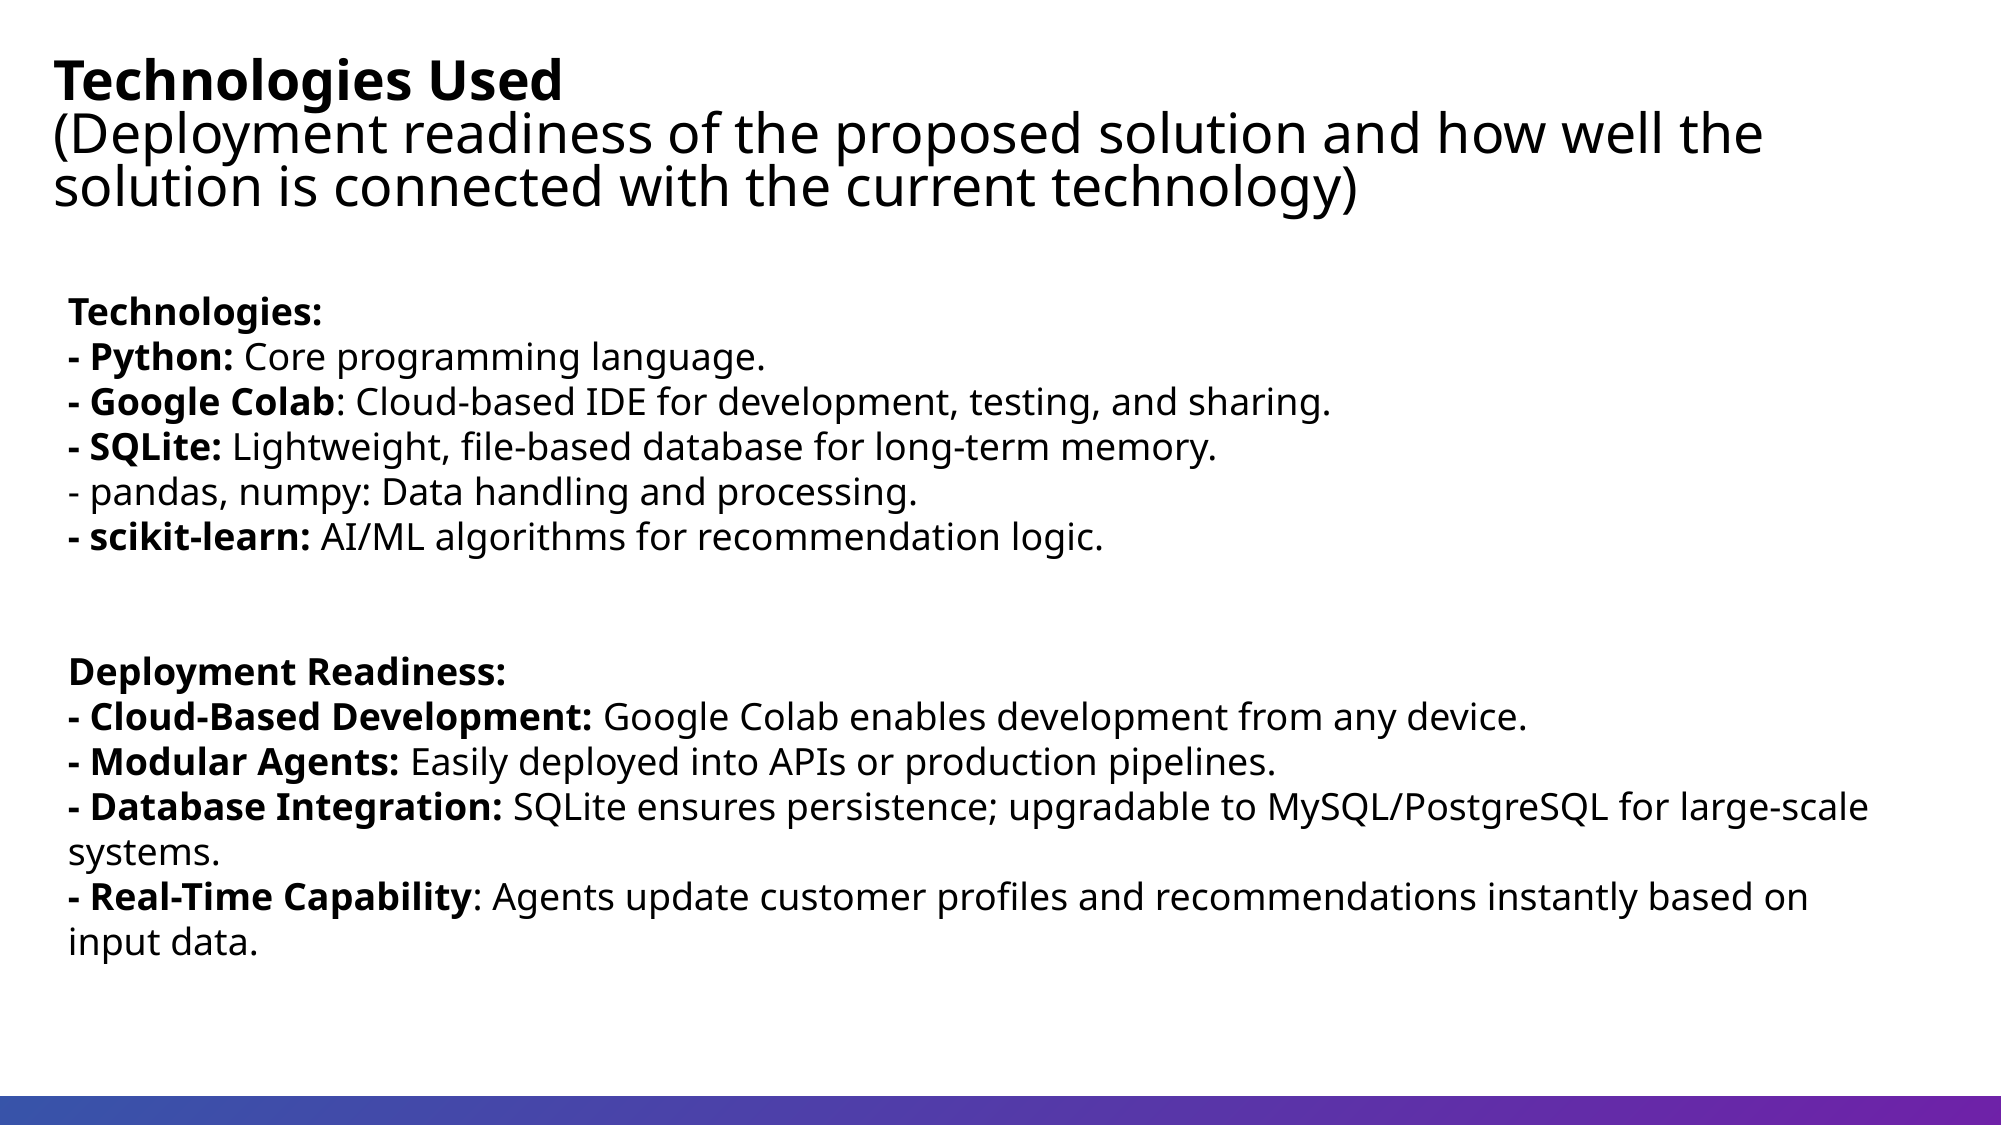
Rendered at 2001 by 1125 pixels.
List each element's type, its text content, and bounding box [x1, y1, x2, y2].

text_box Technologies: - Python: Core programming language. - Google Colab: Cloud-based IDE for development, testing, and sharing. - SQLite: Lightweight, file-based database for long-term memory. - pandas, numpy: Data handling and processing. - scikit-learn: AI/ML algorithms for recommendation logic. Deployment Readiness: - Cloud-Based Development: Google Colab enables development from any device. - Modular Agents: Easily deployed into APIs or production pipelines. - Database Integration: SQLite ensures persistence; upgradable to MySQL/PostgreSQL for large-scale systems. - Real-Time Capability: Agents update customer profiles and recommendations instantly based on input data. [53, 280, 1896, 971]
text_box Technologies Used (Deployment readiness of the proposed solution and how well the solution is connected with the current technology) [53, 57, 1896, 197]
text_box [0, 1096, 2000, 1125]
